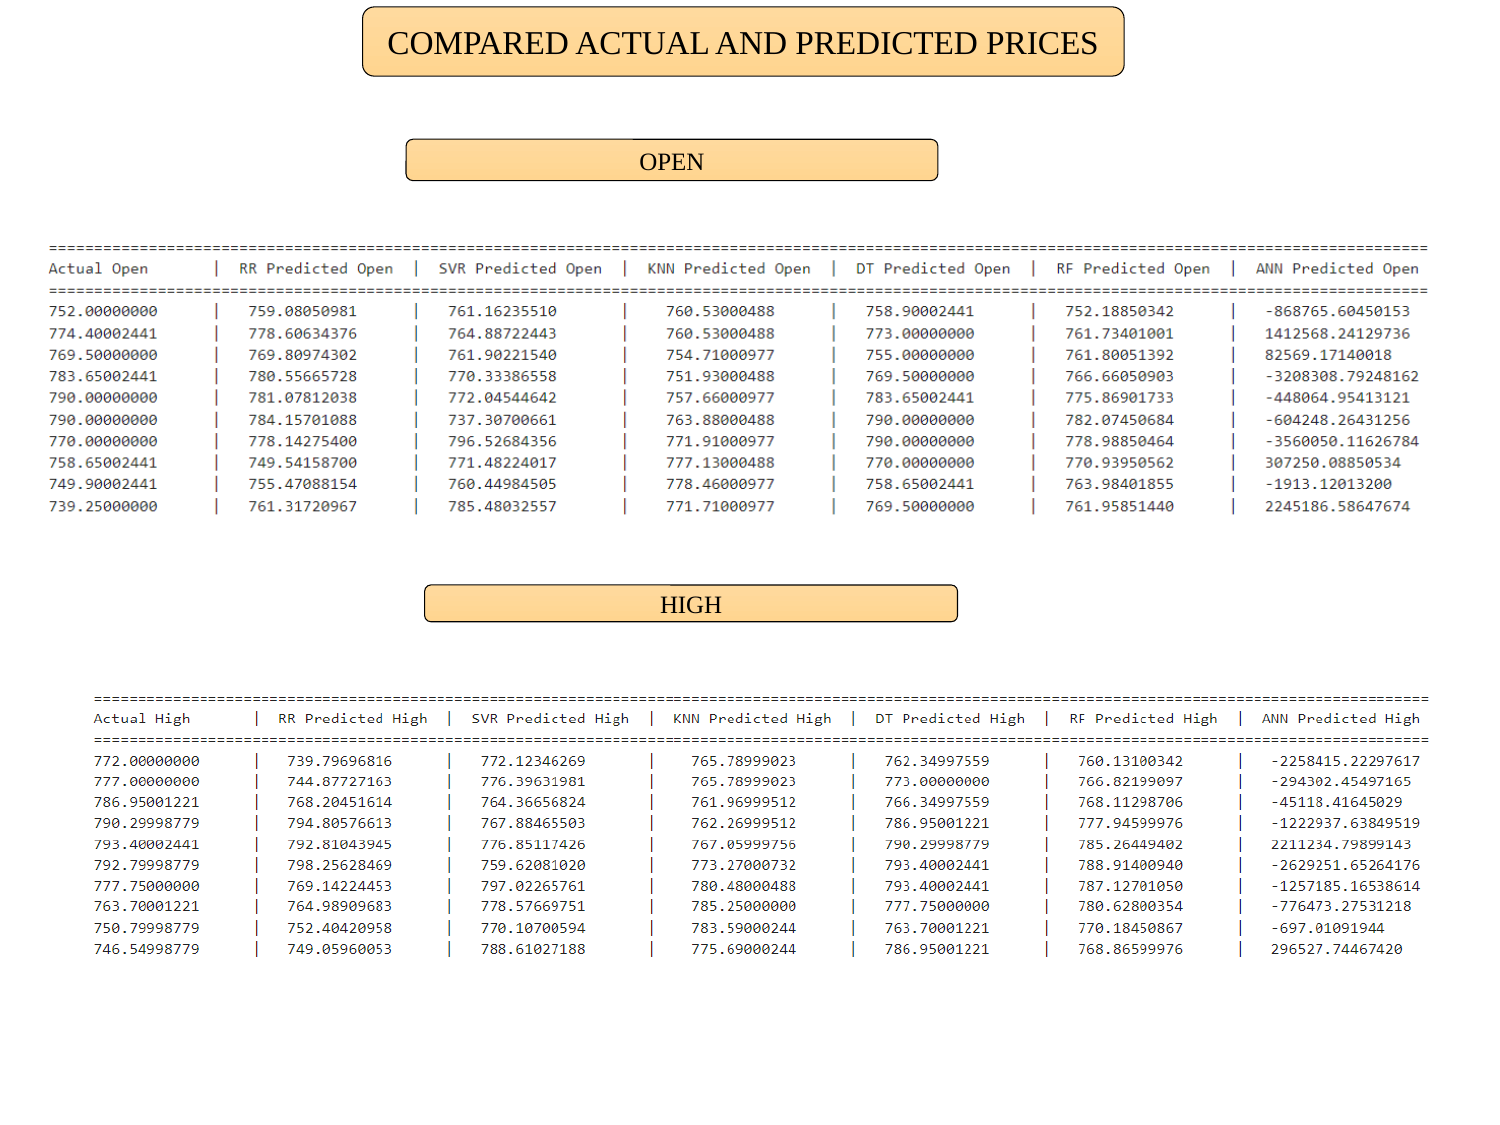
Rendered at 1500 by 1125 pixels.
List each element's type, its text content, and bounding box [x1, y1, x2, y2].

picture [42, 242, 1435, 522]
text_box OPEN [405, 138, 939, 182]
text_box COMPARED ACTUAL AND PREDICTED PRICES [362, 6, 1125, 77]
text_box HIGH [424, 584, 959, 623]
picture [87, 691, 1435, 961]
